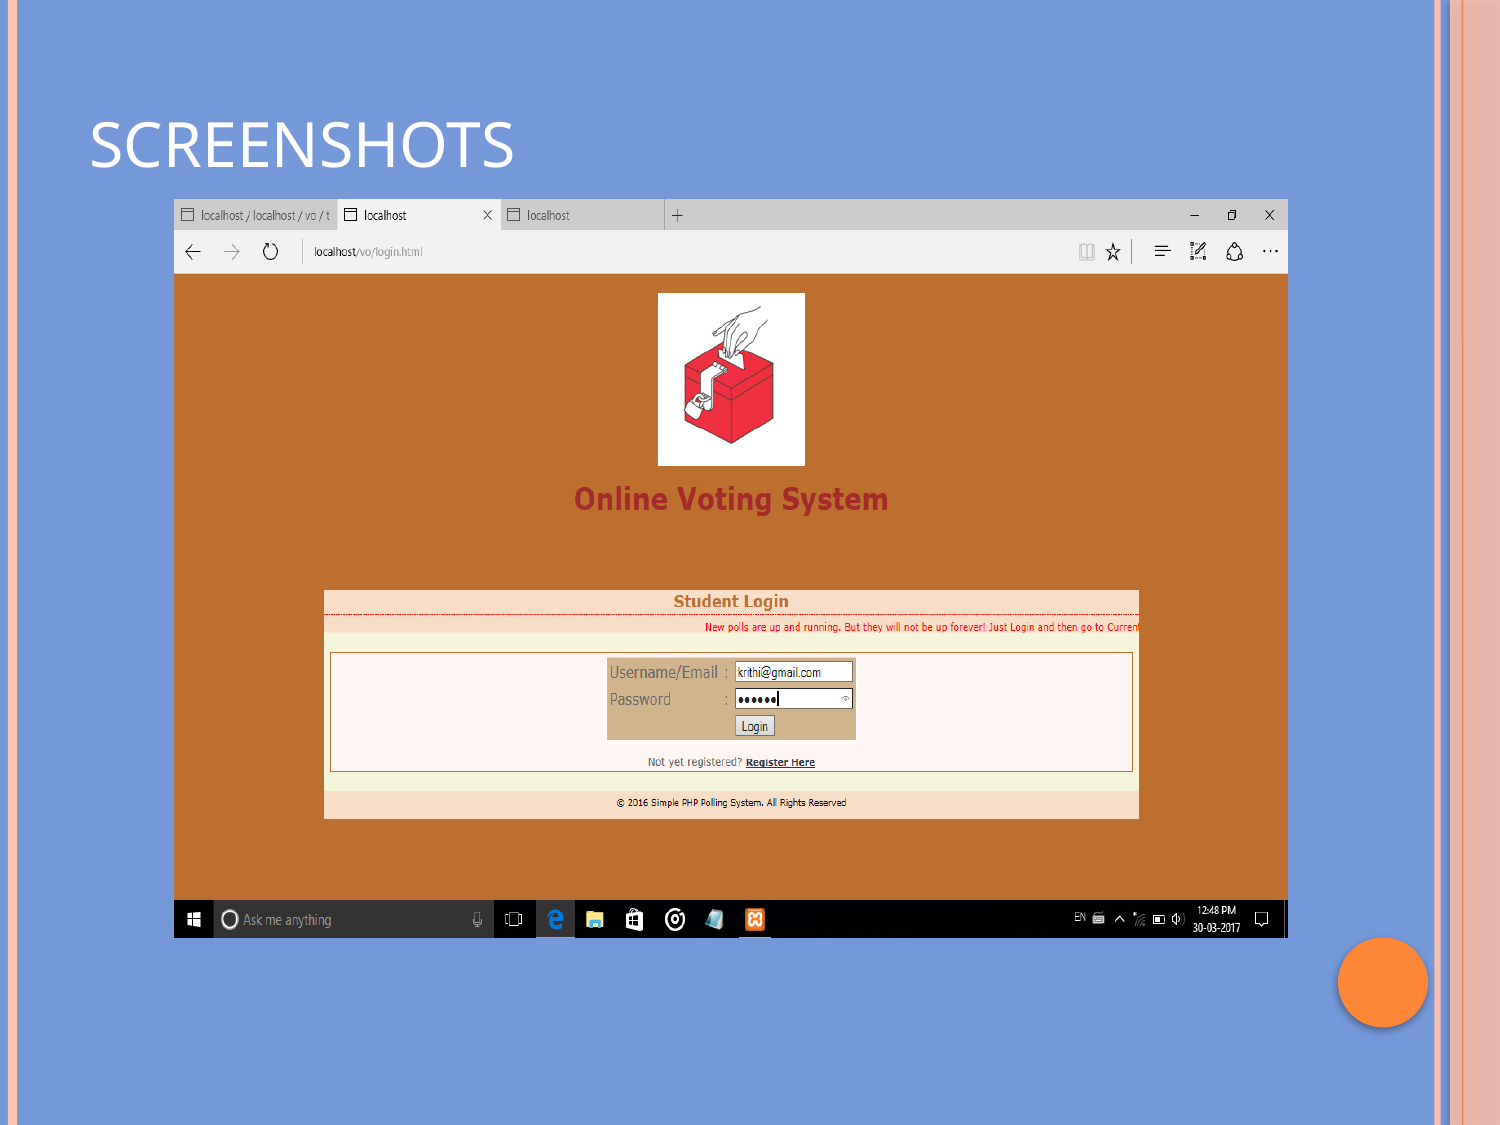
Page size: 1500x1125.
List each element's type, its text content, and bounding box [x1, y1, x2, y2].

title Screenshots [75, 0, 1425, 188]
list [174, 199, 1288, 938]
